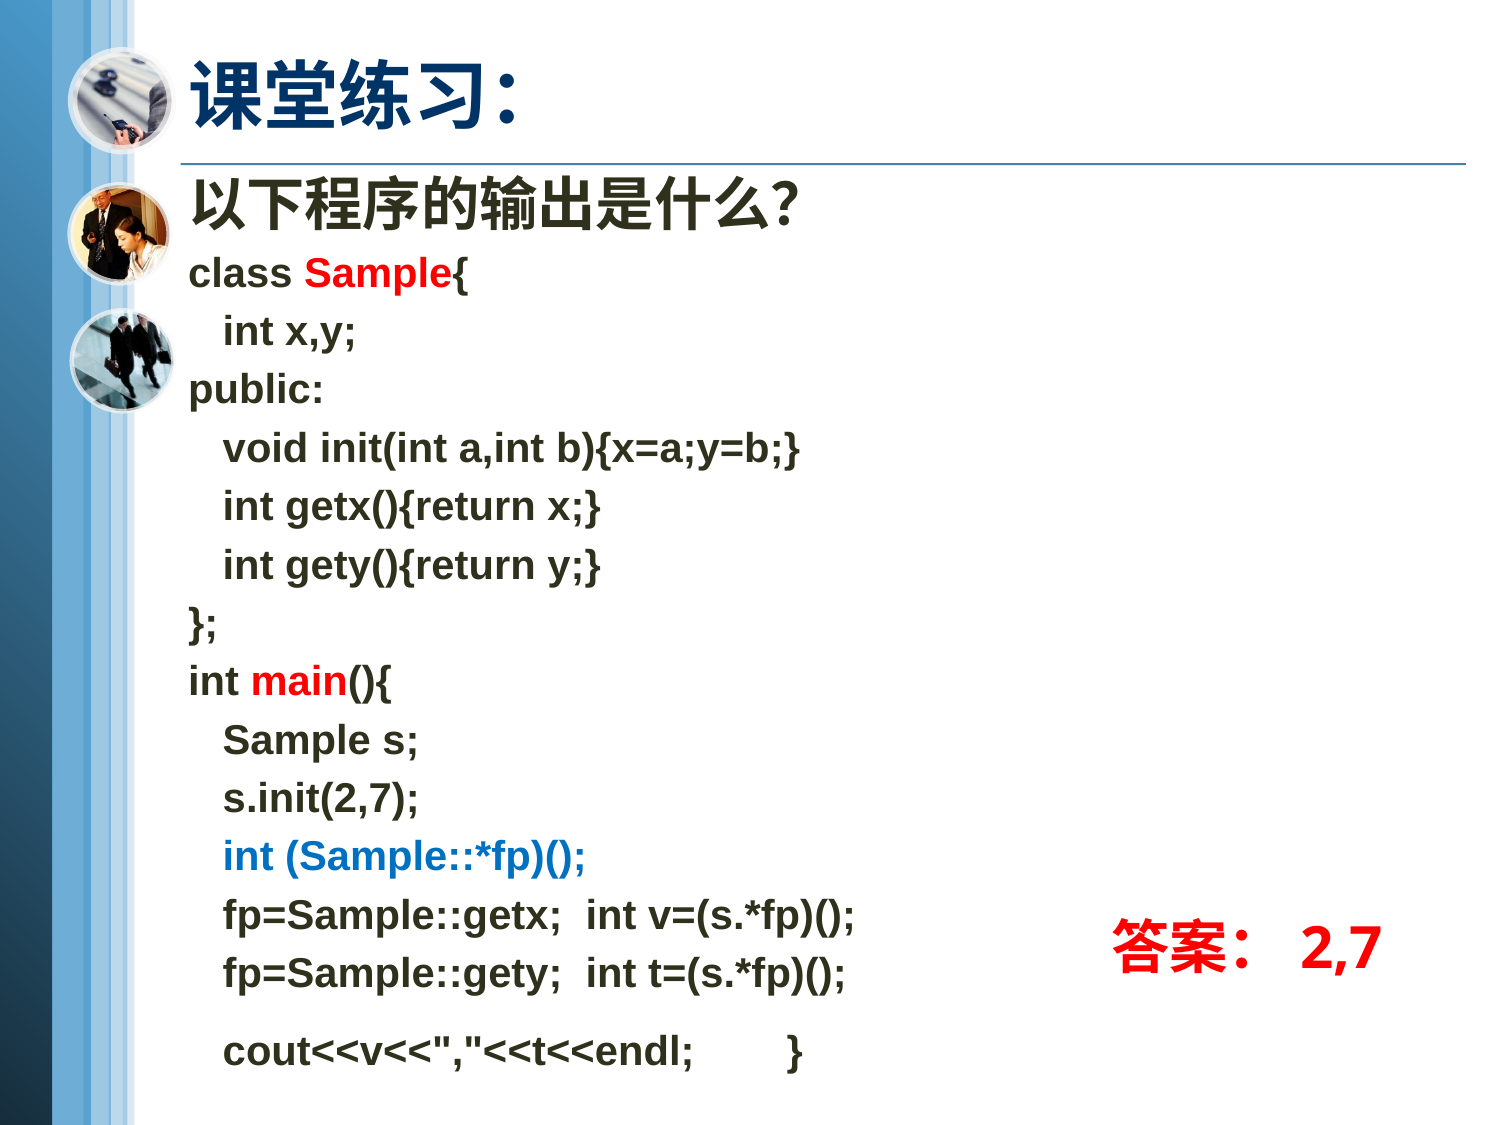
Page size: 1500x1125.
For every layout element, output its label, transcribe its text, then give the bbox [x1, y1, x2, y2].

text_box [72, 51, 172, 150]
title 课堂练习： [173, 10, 1479, 177]
picture [78, 57, 166, 144]
picture [75, 313, 171, 408]
text_box [71, 310, 173, 412]
picture [74, 189, 166, 279]
text_box [70, 185, 170, 283]
list 以下程序的输出是什么？ class Sample{ int x,y; public: void init(int a,int b){x=a;y=b;} int getx(){return x;} int gety(){return y;} }; int main(){ Sample s; s.init(2,7); int (Sample::*fp)(); fp=Sample::getx; int v=(s.*fp)(); fp=Sample::gety; int t=(s.*fp)(); cout<<v<<","<<t<<endl; } [173, 177, 1448, 762]
text_box 答案：2,7 [1096, 902, 1469, 988]
